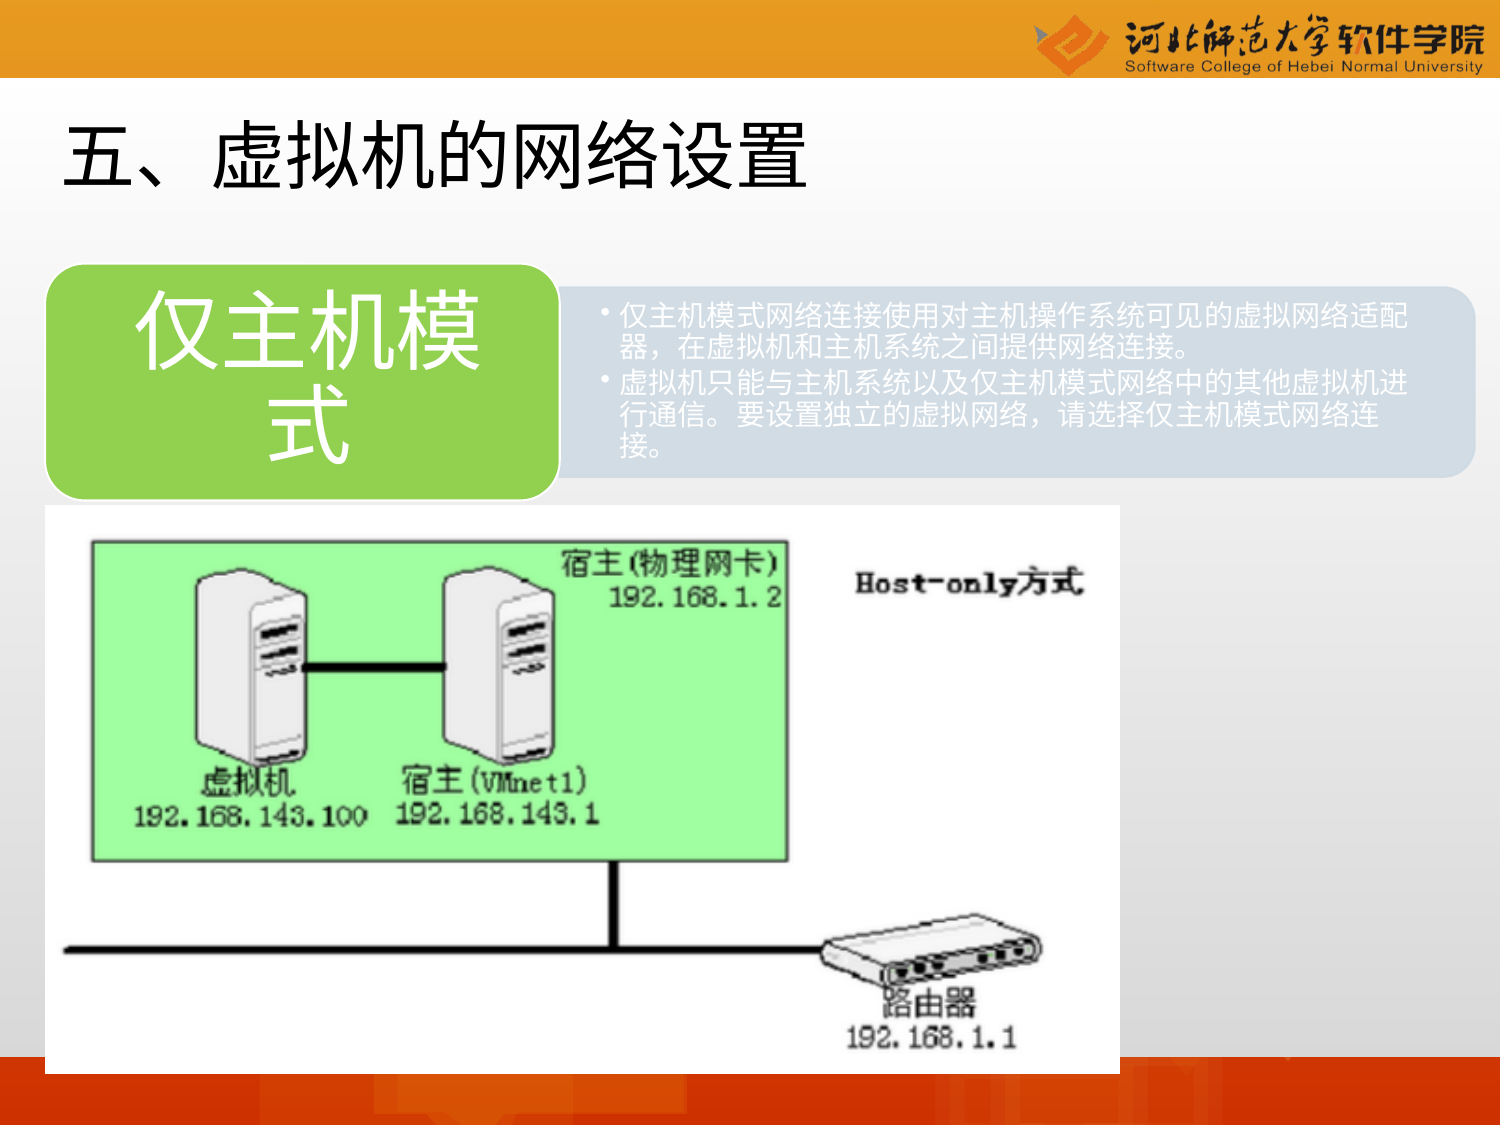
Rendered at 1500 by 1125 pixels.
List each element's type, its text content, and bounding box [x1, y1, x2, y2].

picture [45, 505, 1120, 1075]
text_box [1028, 4, 1500, 79]
text_box [0, 78, 1500, 1057]
title 五、虚拟机的网络设置 [45, 101, 1214, 207]
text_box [44, 263, 1475, 501]
